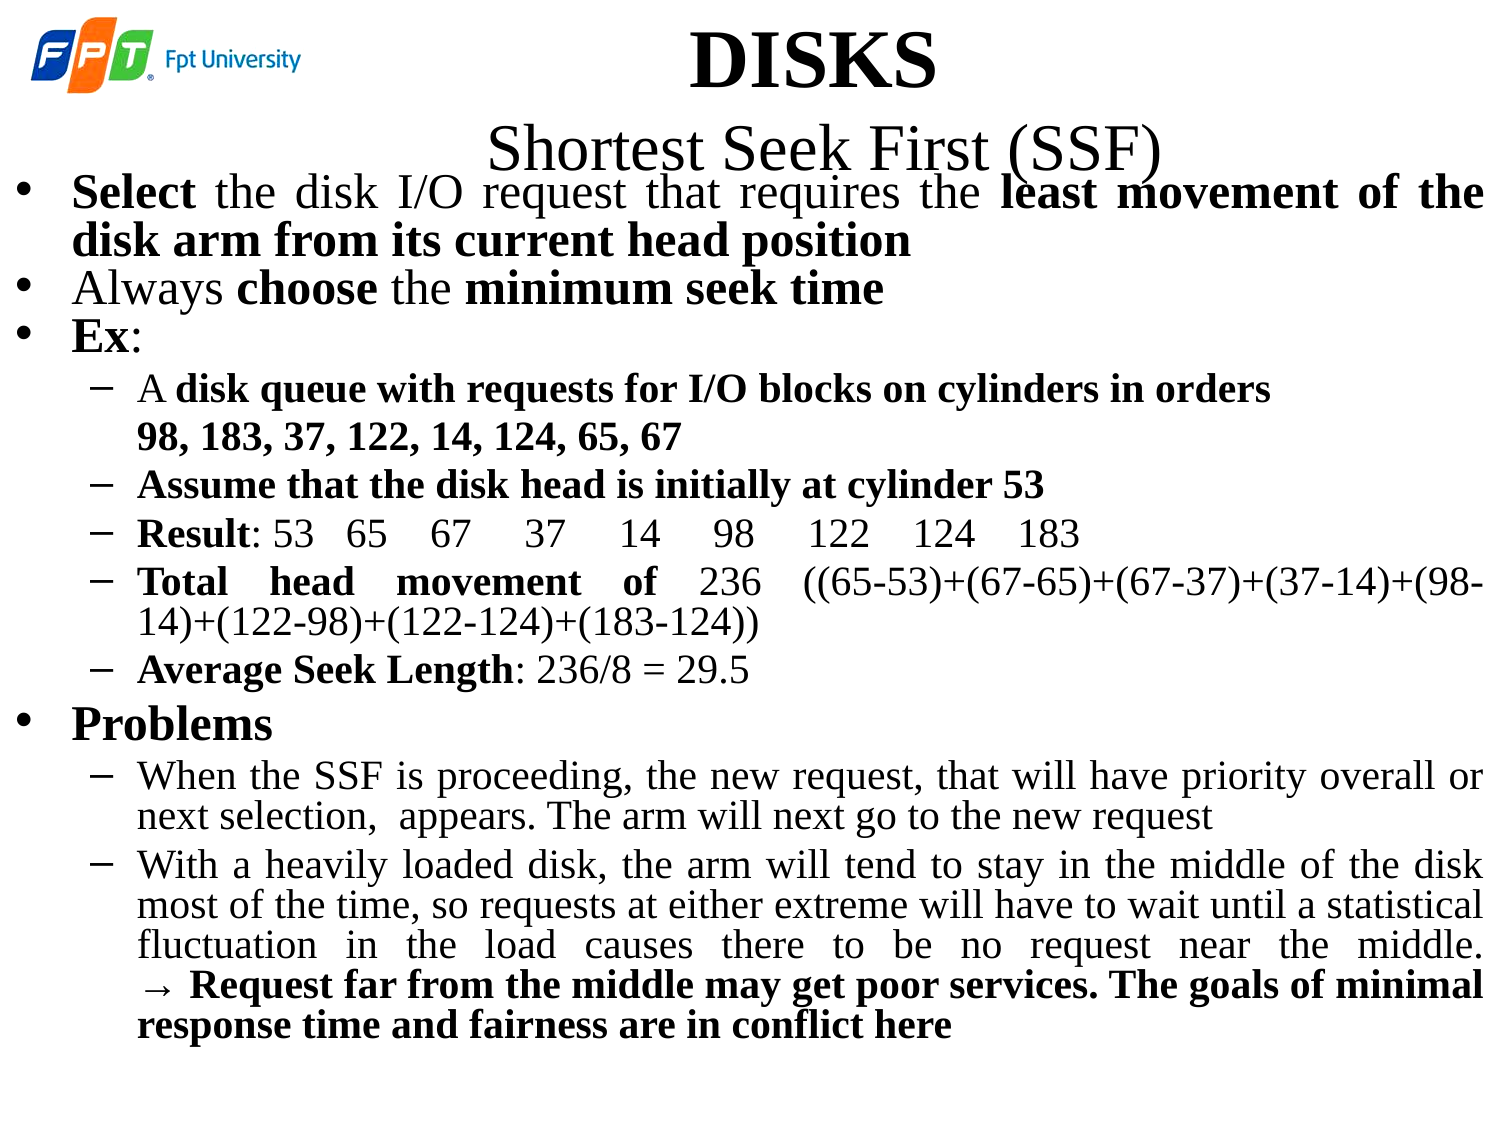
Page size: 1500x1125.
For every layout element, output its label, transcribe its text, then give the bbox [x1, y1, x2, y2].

picture [0, 0, 150, 122]
title DISKS Shortest Seek First (SSF) [150, 0, 1500, 162]
list Select the disk I/O request that requires the least movement of the disk arm from its current head position Always choose the minimum seek time Ex: A disk queue with requests for I/O blocks on cylinders in orders 98, 183, 37, 122, 14, 124, 65, 67 Assume that the disk head is initially at cylinder 53 Result: 53 65 67 37 14 98 122 124 183 Total head movement of 236 ((65-53)+(67-65)+(67-37)+(37-14)+(98-14)+(122-98)+(122-124)+(183-124)) Average Seek Length: 236/8 = 29.5 Problems When the SSF is proceeding, the new request, that will have priority overall or next selection, appears. The arm will next go to the new request With a heavily loaded disk, the arm will tend to stay in the middle of the disk most of the time, so requests at either extreme will have to wait until a statistical fluctuation in the load causes there to be no request near the middle. → Request far from the middle may get poor services. The goals of minimal response time and fairness are in conflict here [0, 162, 1500, 1125]
